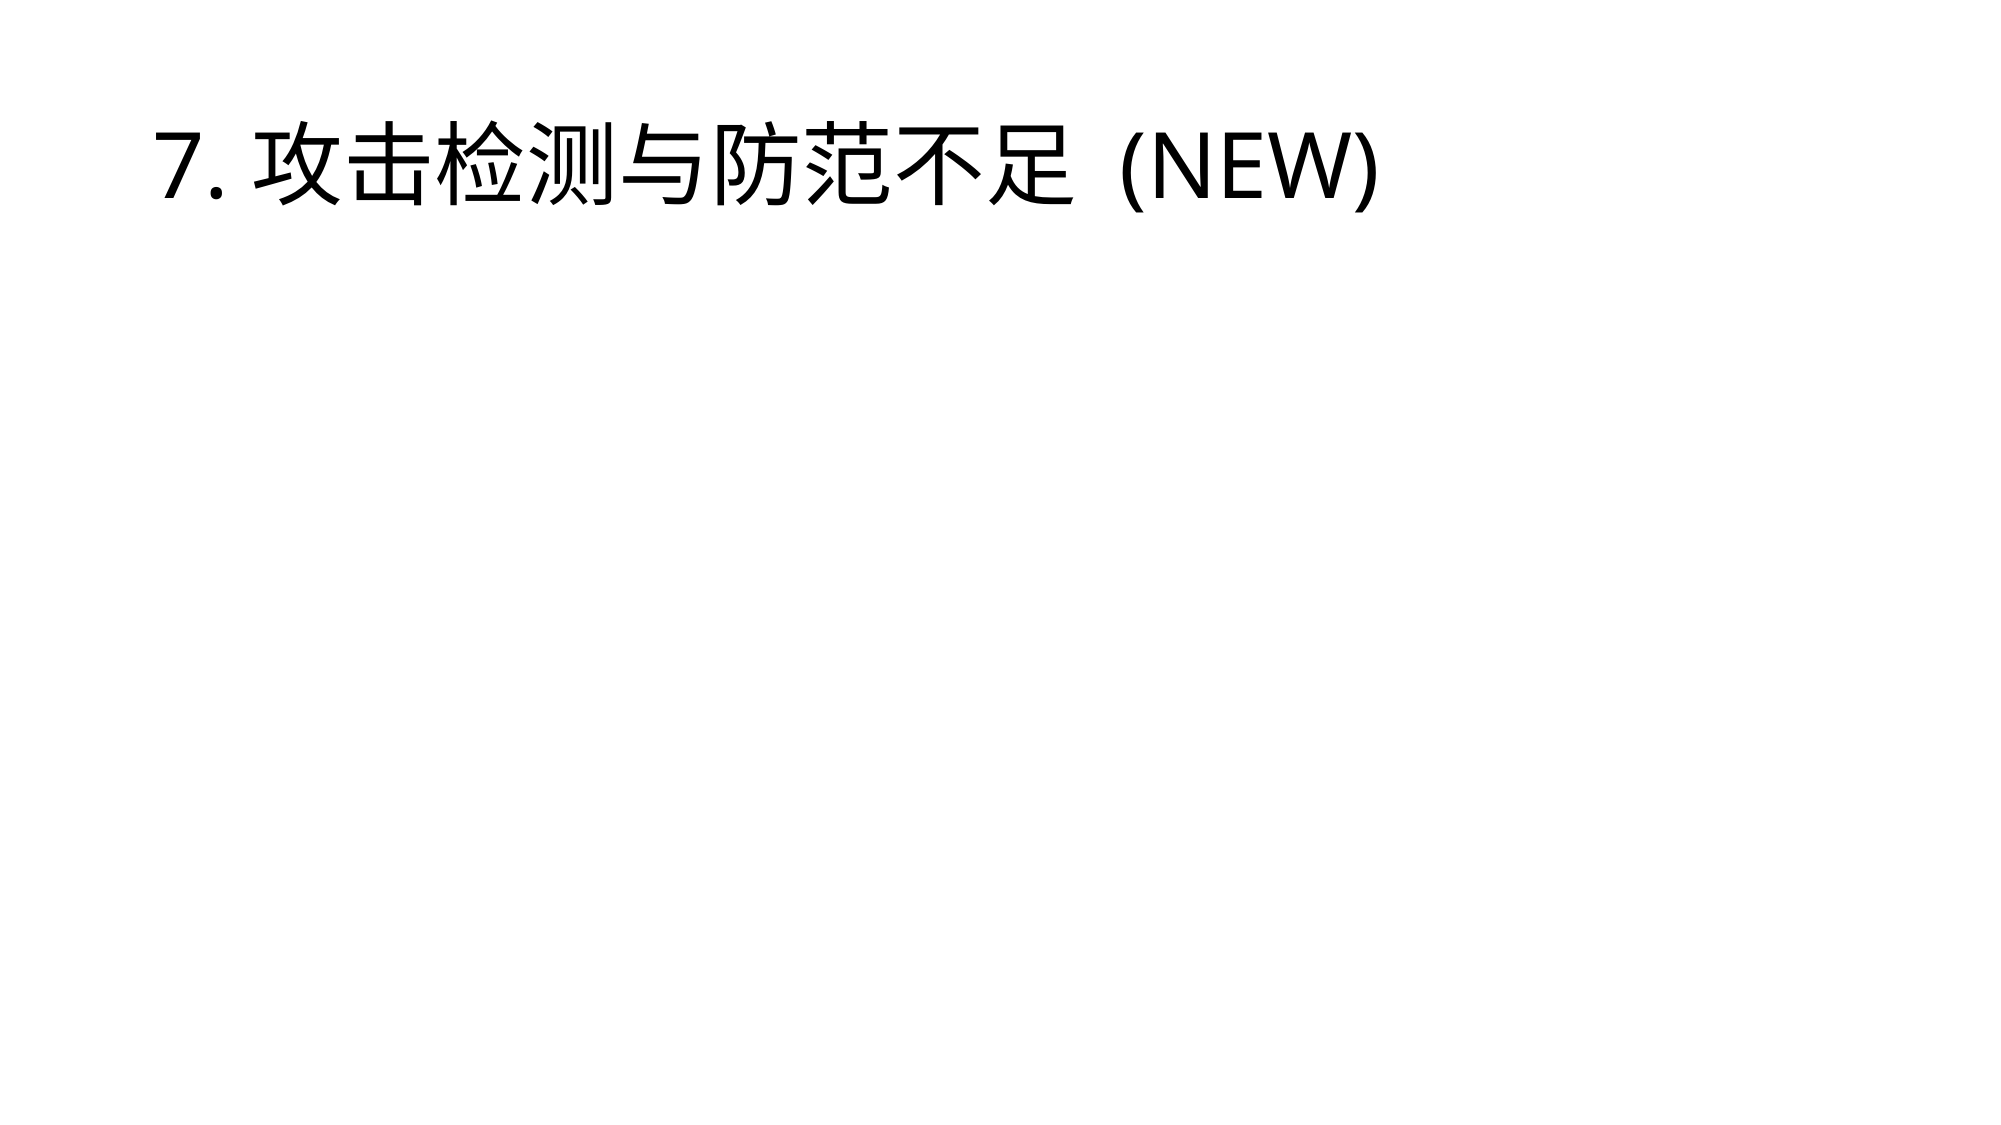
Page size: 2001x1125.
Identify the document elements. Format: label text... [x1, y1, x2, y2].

title 7.攻击检测与防范不足 (NEW) [137, 59, 1863, 278]
